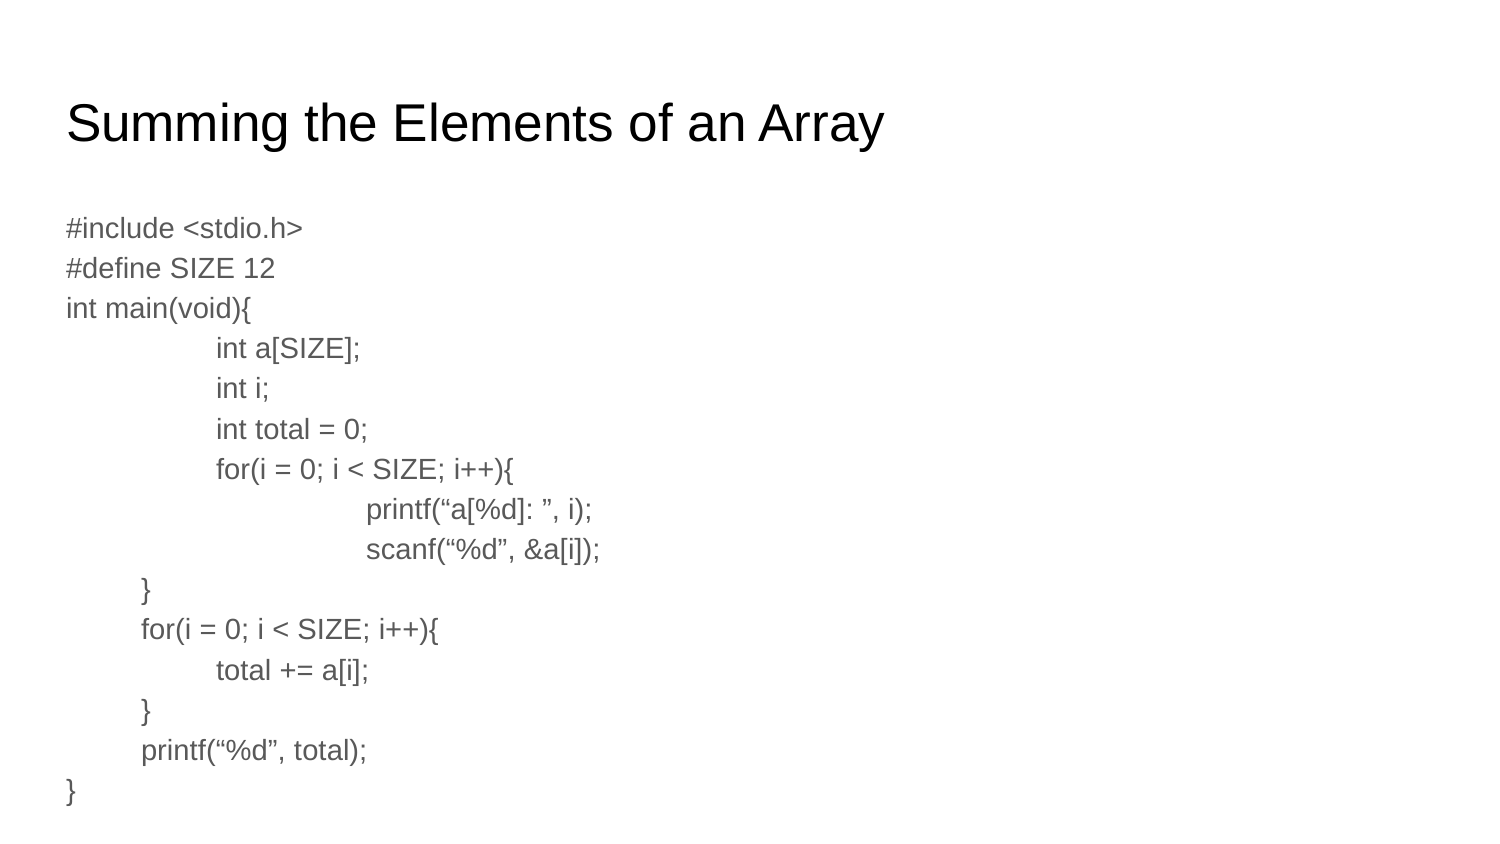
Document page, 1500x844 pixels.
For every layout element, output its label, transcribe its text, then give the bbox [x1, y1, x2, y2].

title Summing the Elements of an Array [51, 72, 1449, 167]
list #include <stdio.h> #define SIZE 12 int main(void){ int a[SIZE]; int i; int total = 0; for(i = 0; i < SIZE; i++){ printf(“a[%d]: ”, i); scanf(“%d”, &a[i]); } for(i = 0; i < SIZE; i++){ total += a[i]; } printf(“%d”, total); } [51, 189, 1449, 750]
